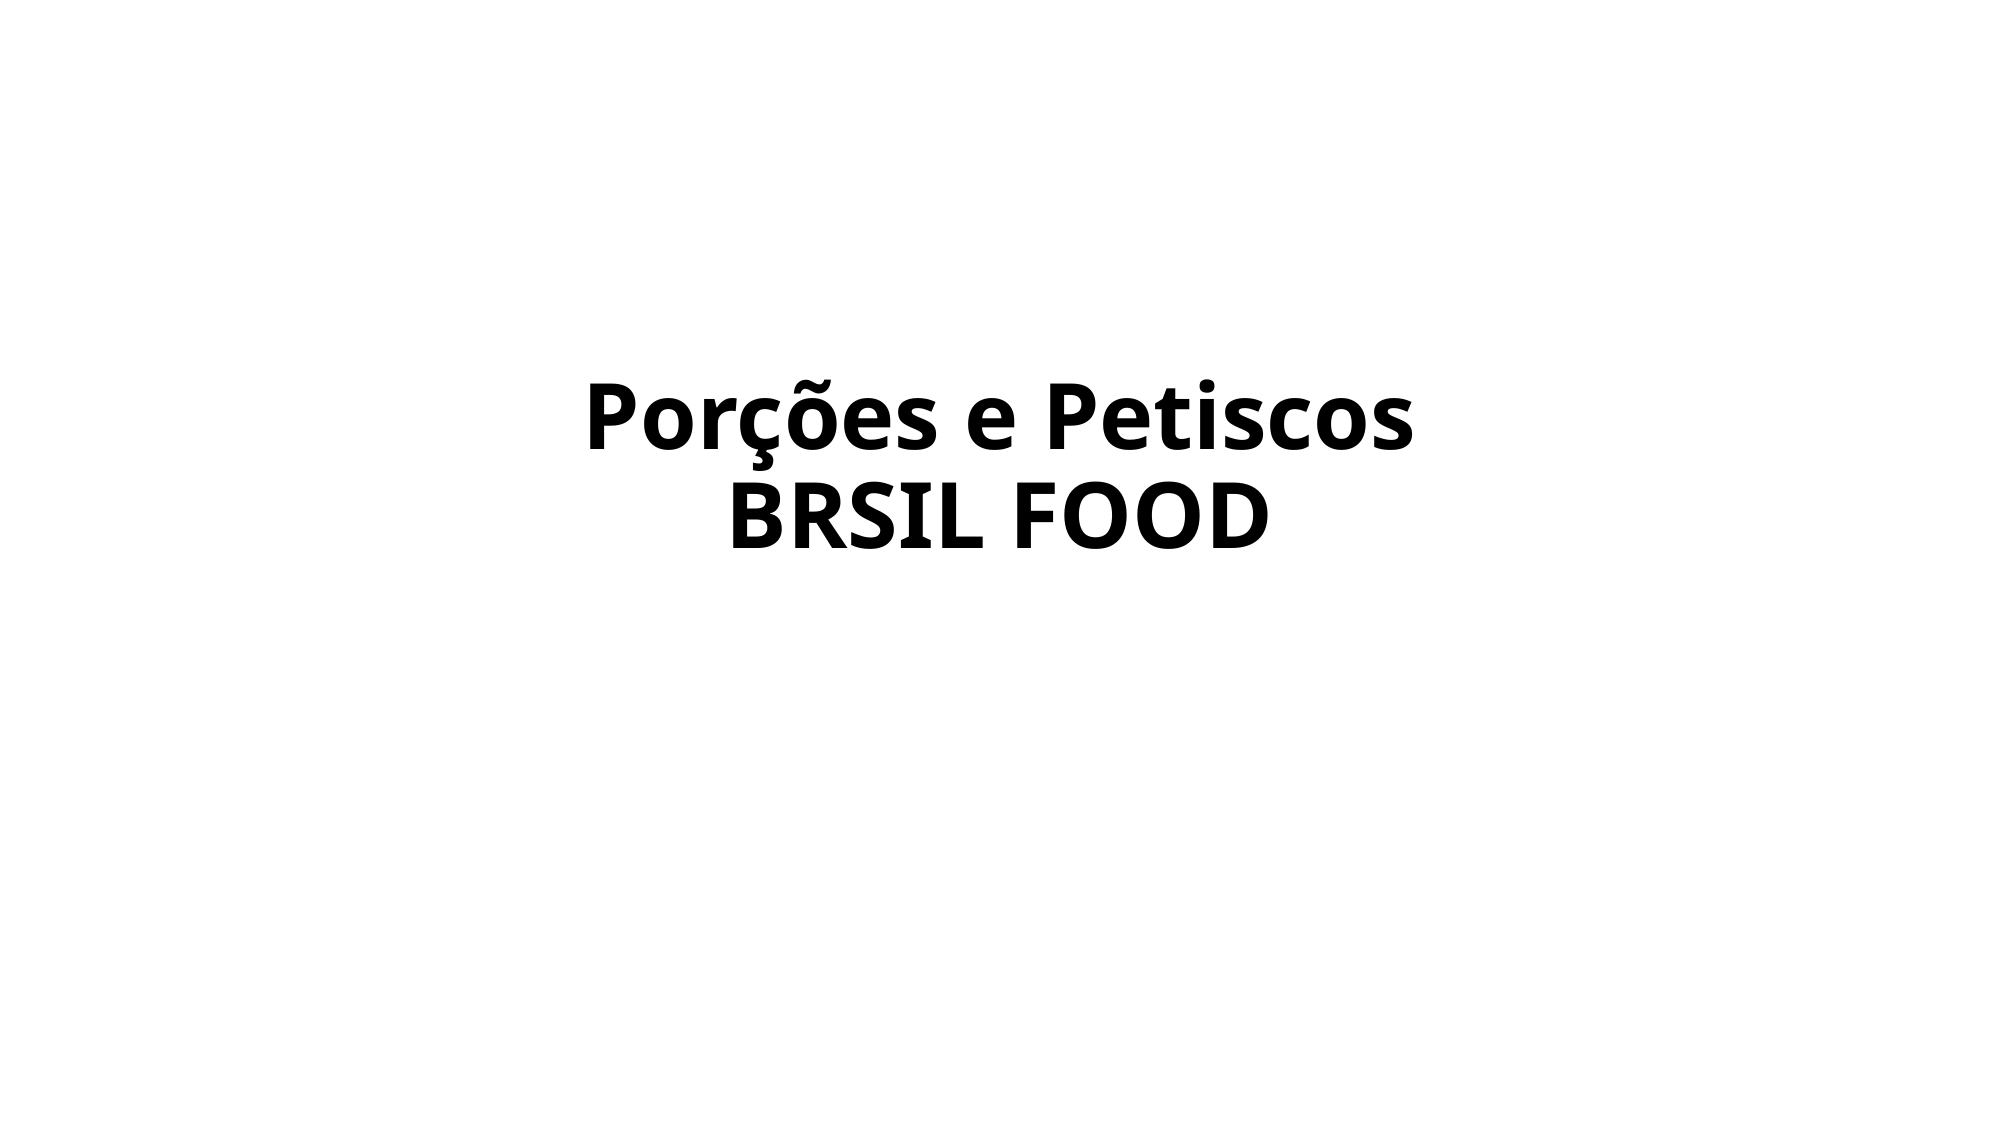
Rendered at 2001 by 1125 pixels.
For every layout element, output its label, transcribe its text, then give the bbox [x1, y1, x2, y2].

title Porções e Petiscos BRSIL FOOD [249, 184, 1750, 576]
